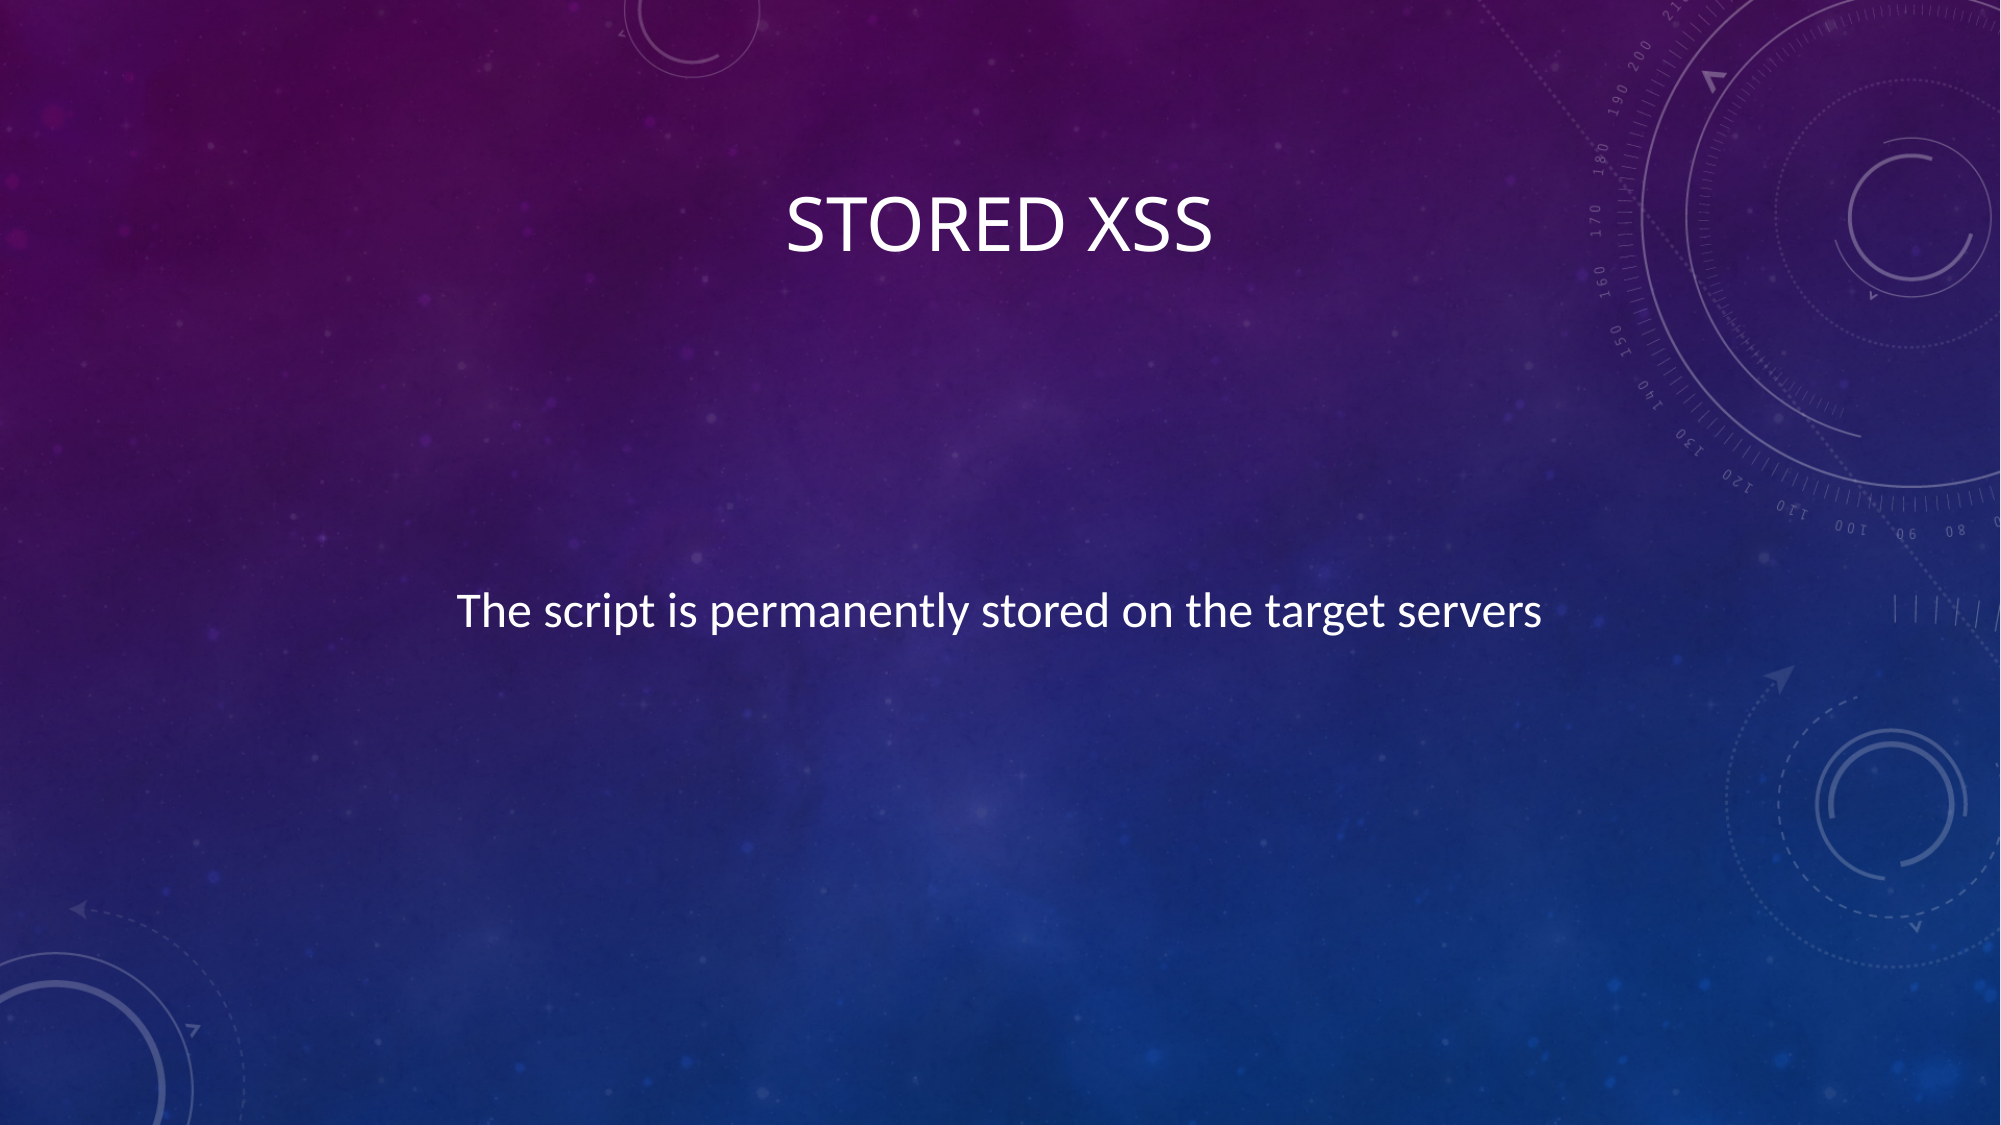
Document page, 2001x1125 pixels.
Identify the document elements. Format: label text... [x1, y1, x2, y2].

title STORED XSS [169, 101, 1831, 341]
list The script is permanently stored on the target servers [169, 348, 1831, 948]
picture [0, 0, 2001, 1125]
